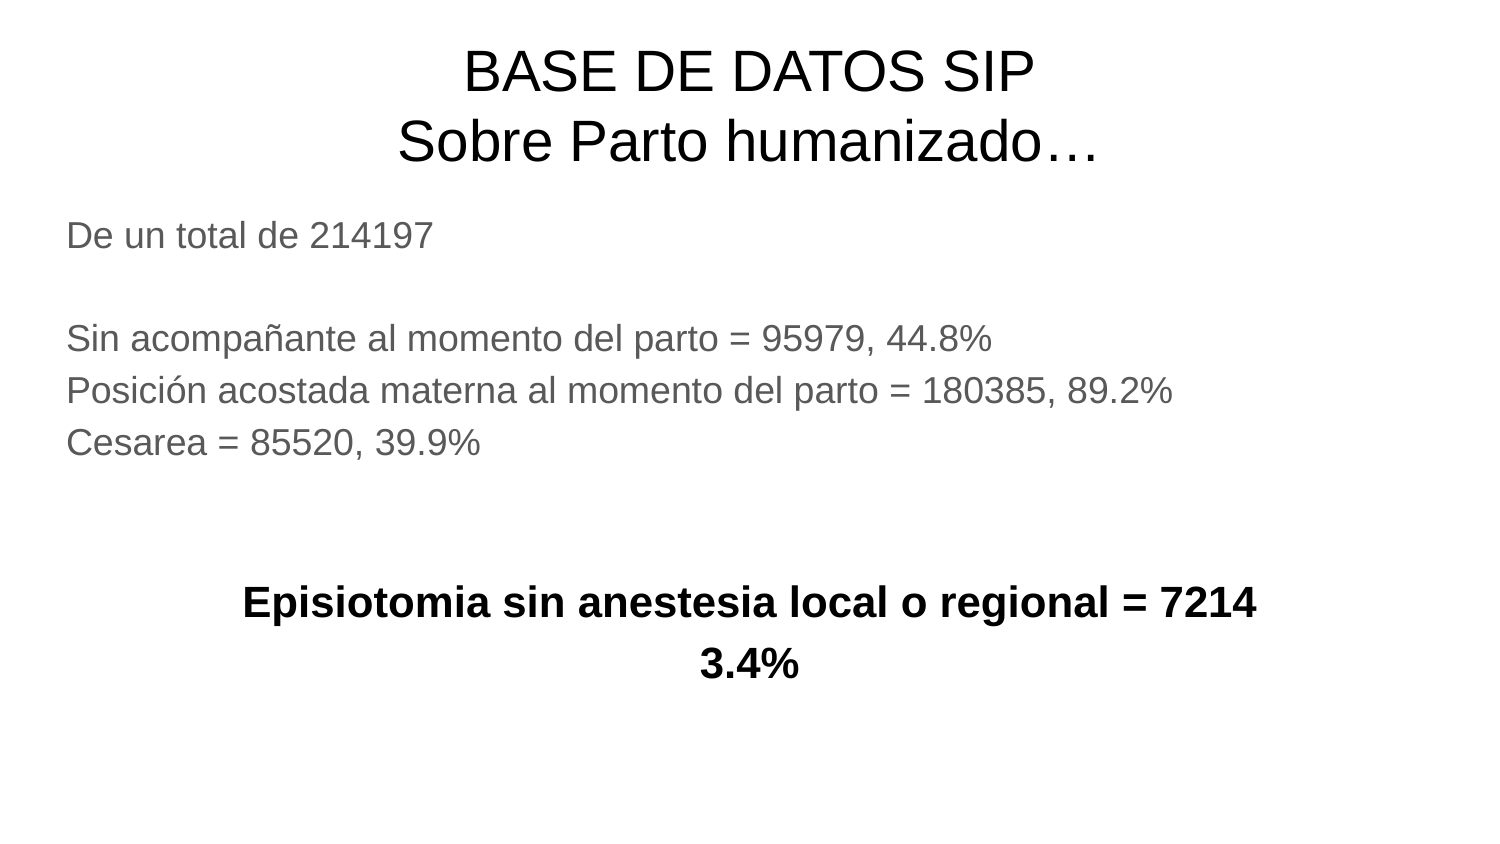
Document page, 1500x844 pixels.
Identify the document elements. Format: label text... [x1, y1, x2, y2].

list De un total de 214197 Sin acompañante al momento del parto = 95979, 44.8% Posición acostada materna al momento del parto = 180385, 89.2% Cesarea = 85520, 39.9% Episiotomia sin anestesia local o regional = 7214 3.4% [51, 189, 1449, 750]
title BASE DE DATOS SIP Sobre Parto humanizado… [51, 18, 1449, 113]
